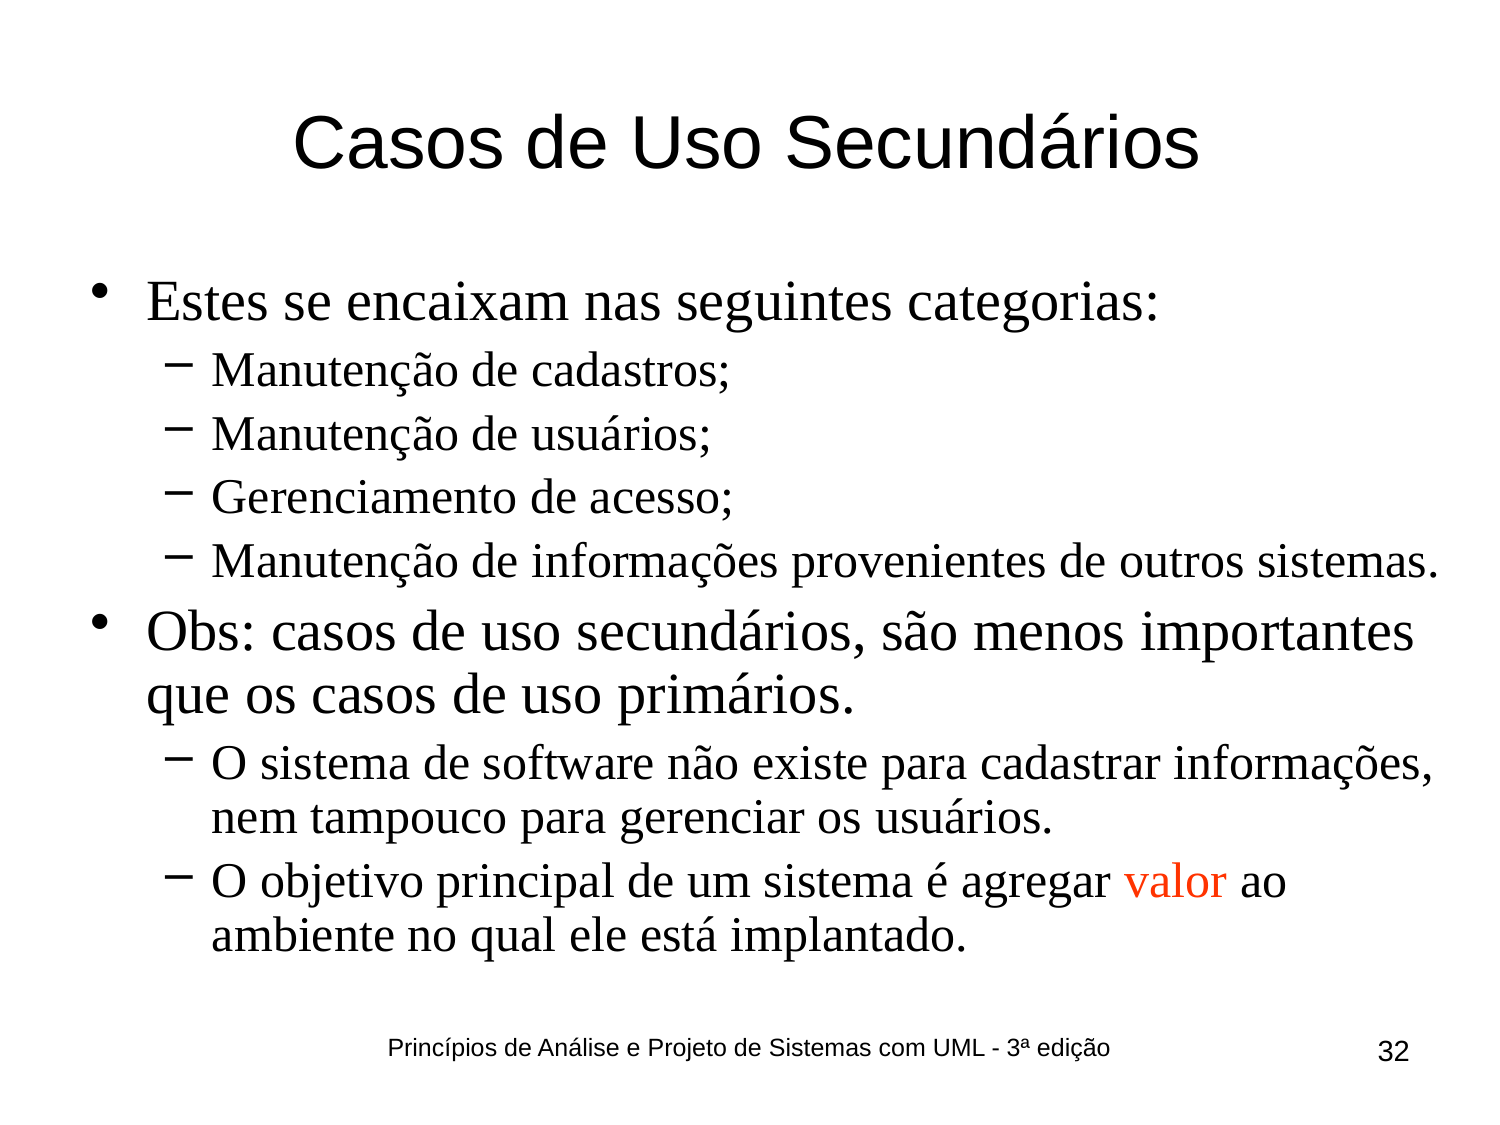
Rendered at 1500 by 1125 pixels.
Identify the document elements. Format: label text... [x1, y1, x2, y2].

slide_number 32 [1224, 1024, 1426, 1103]
title Casos de Uso Secundários [17, 44, 1477, 233]
footer Princípios de Análise e Projeto de Sistemas com UML - 3ª edição [287, 1024, 1213, 1103]
list Estes se encaixam nas seguintes categorias: Manutenção de cadastros; Manutenção de usuários; Gerenciamento de acesso; Manutenção de informações provenientes de outros sistemas. Obs: casos de uso secundários, são menos importantes que os casos de uso primários. O sistema de software não existe para cadastrar informações, nem tampouco para gerenciar os usuários. O objetivo principal de um sistema é agregar valor ao ambiente no qual ele está implantado. [74, 262, 1460, 1006]
